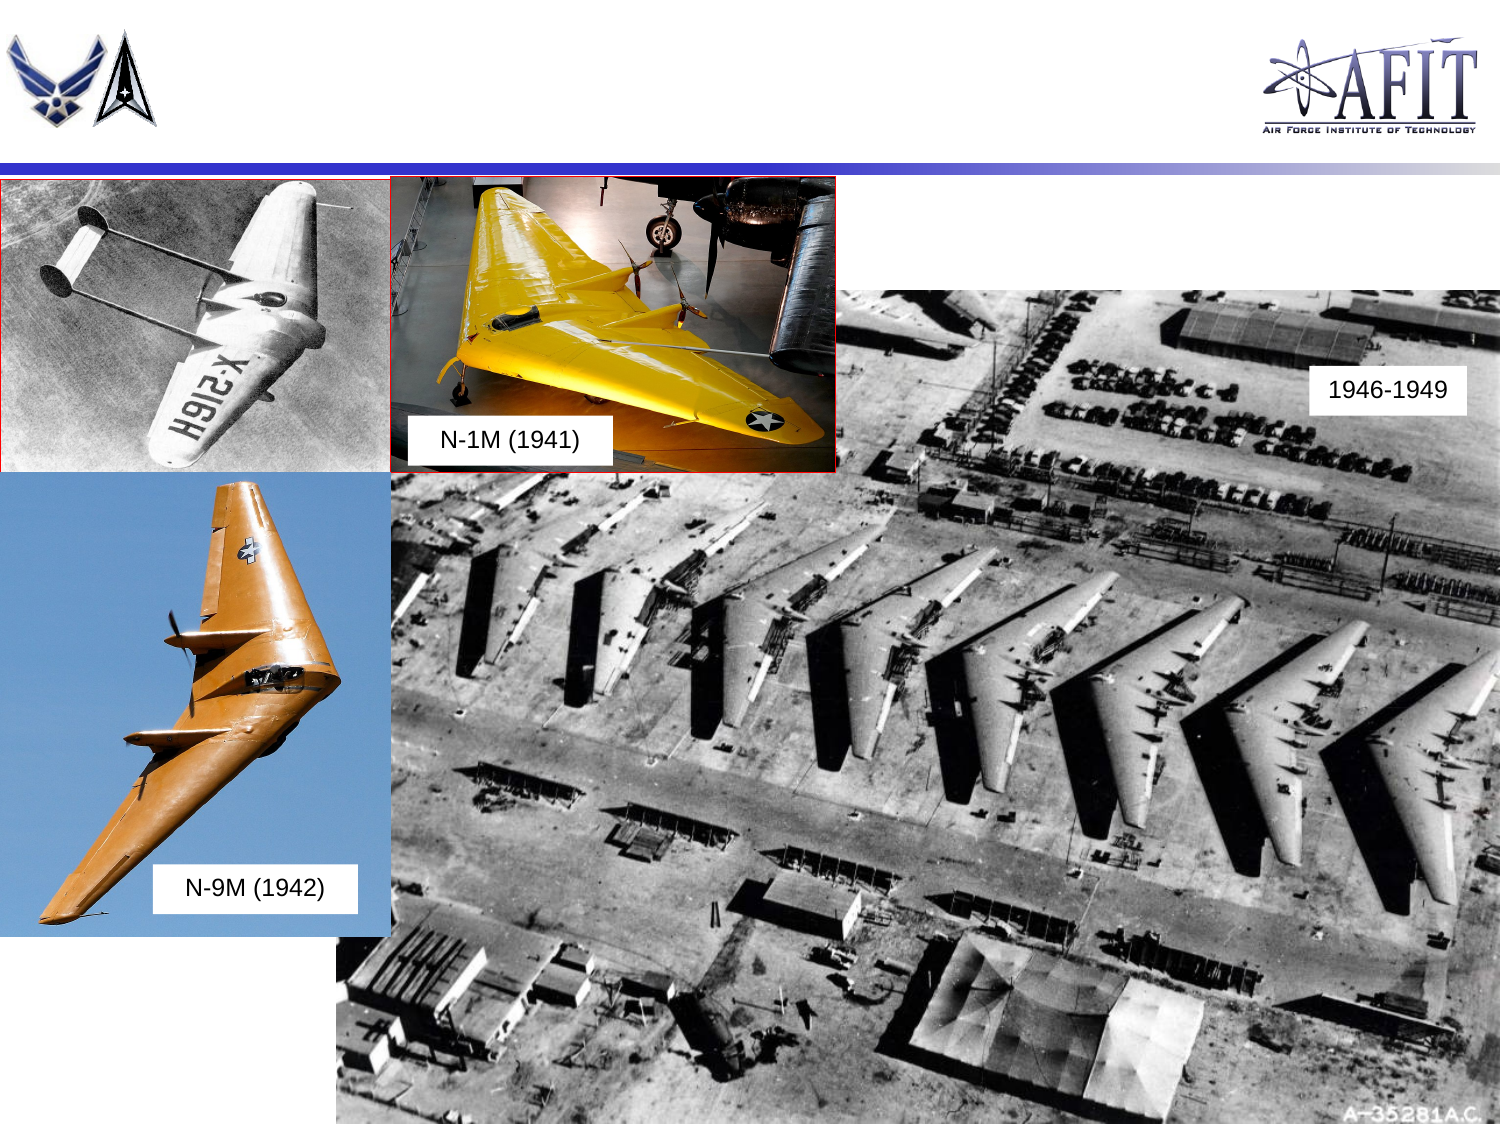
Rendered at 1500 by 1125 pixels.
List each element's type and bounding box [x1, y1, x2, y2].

text_box [0, 175, 836, 938]
picture [335, 290, 1500, 1125]
picture [6, 29, 178, 128]
